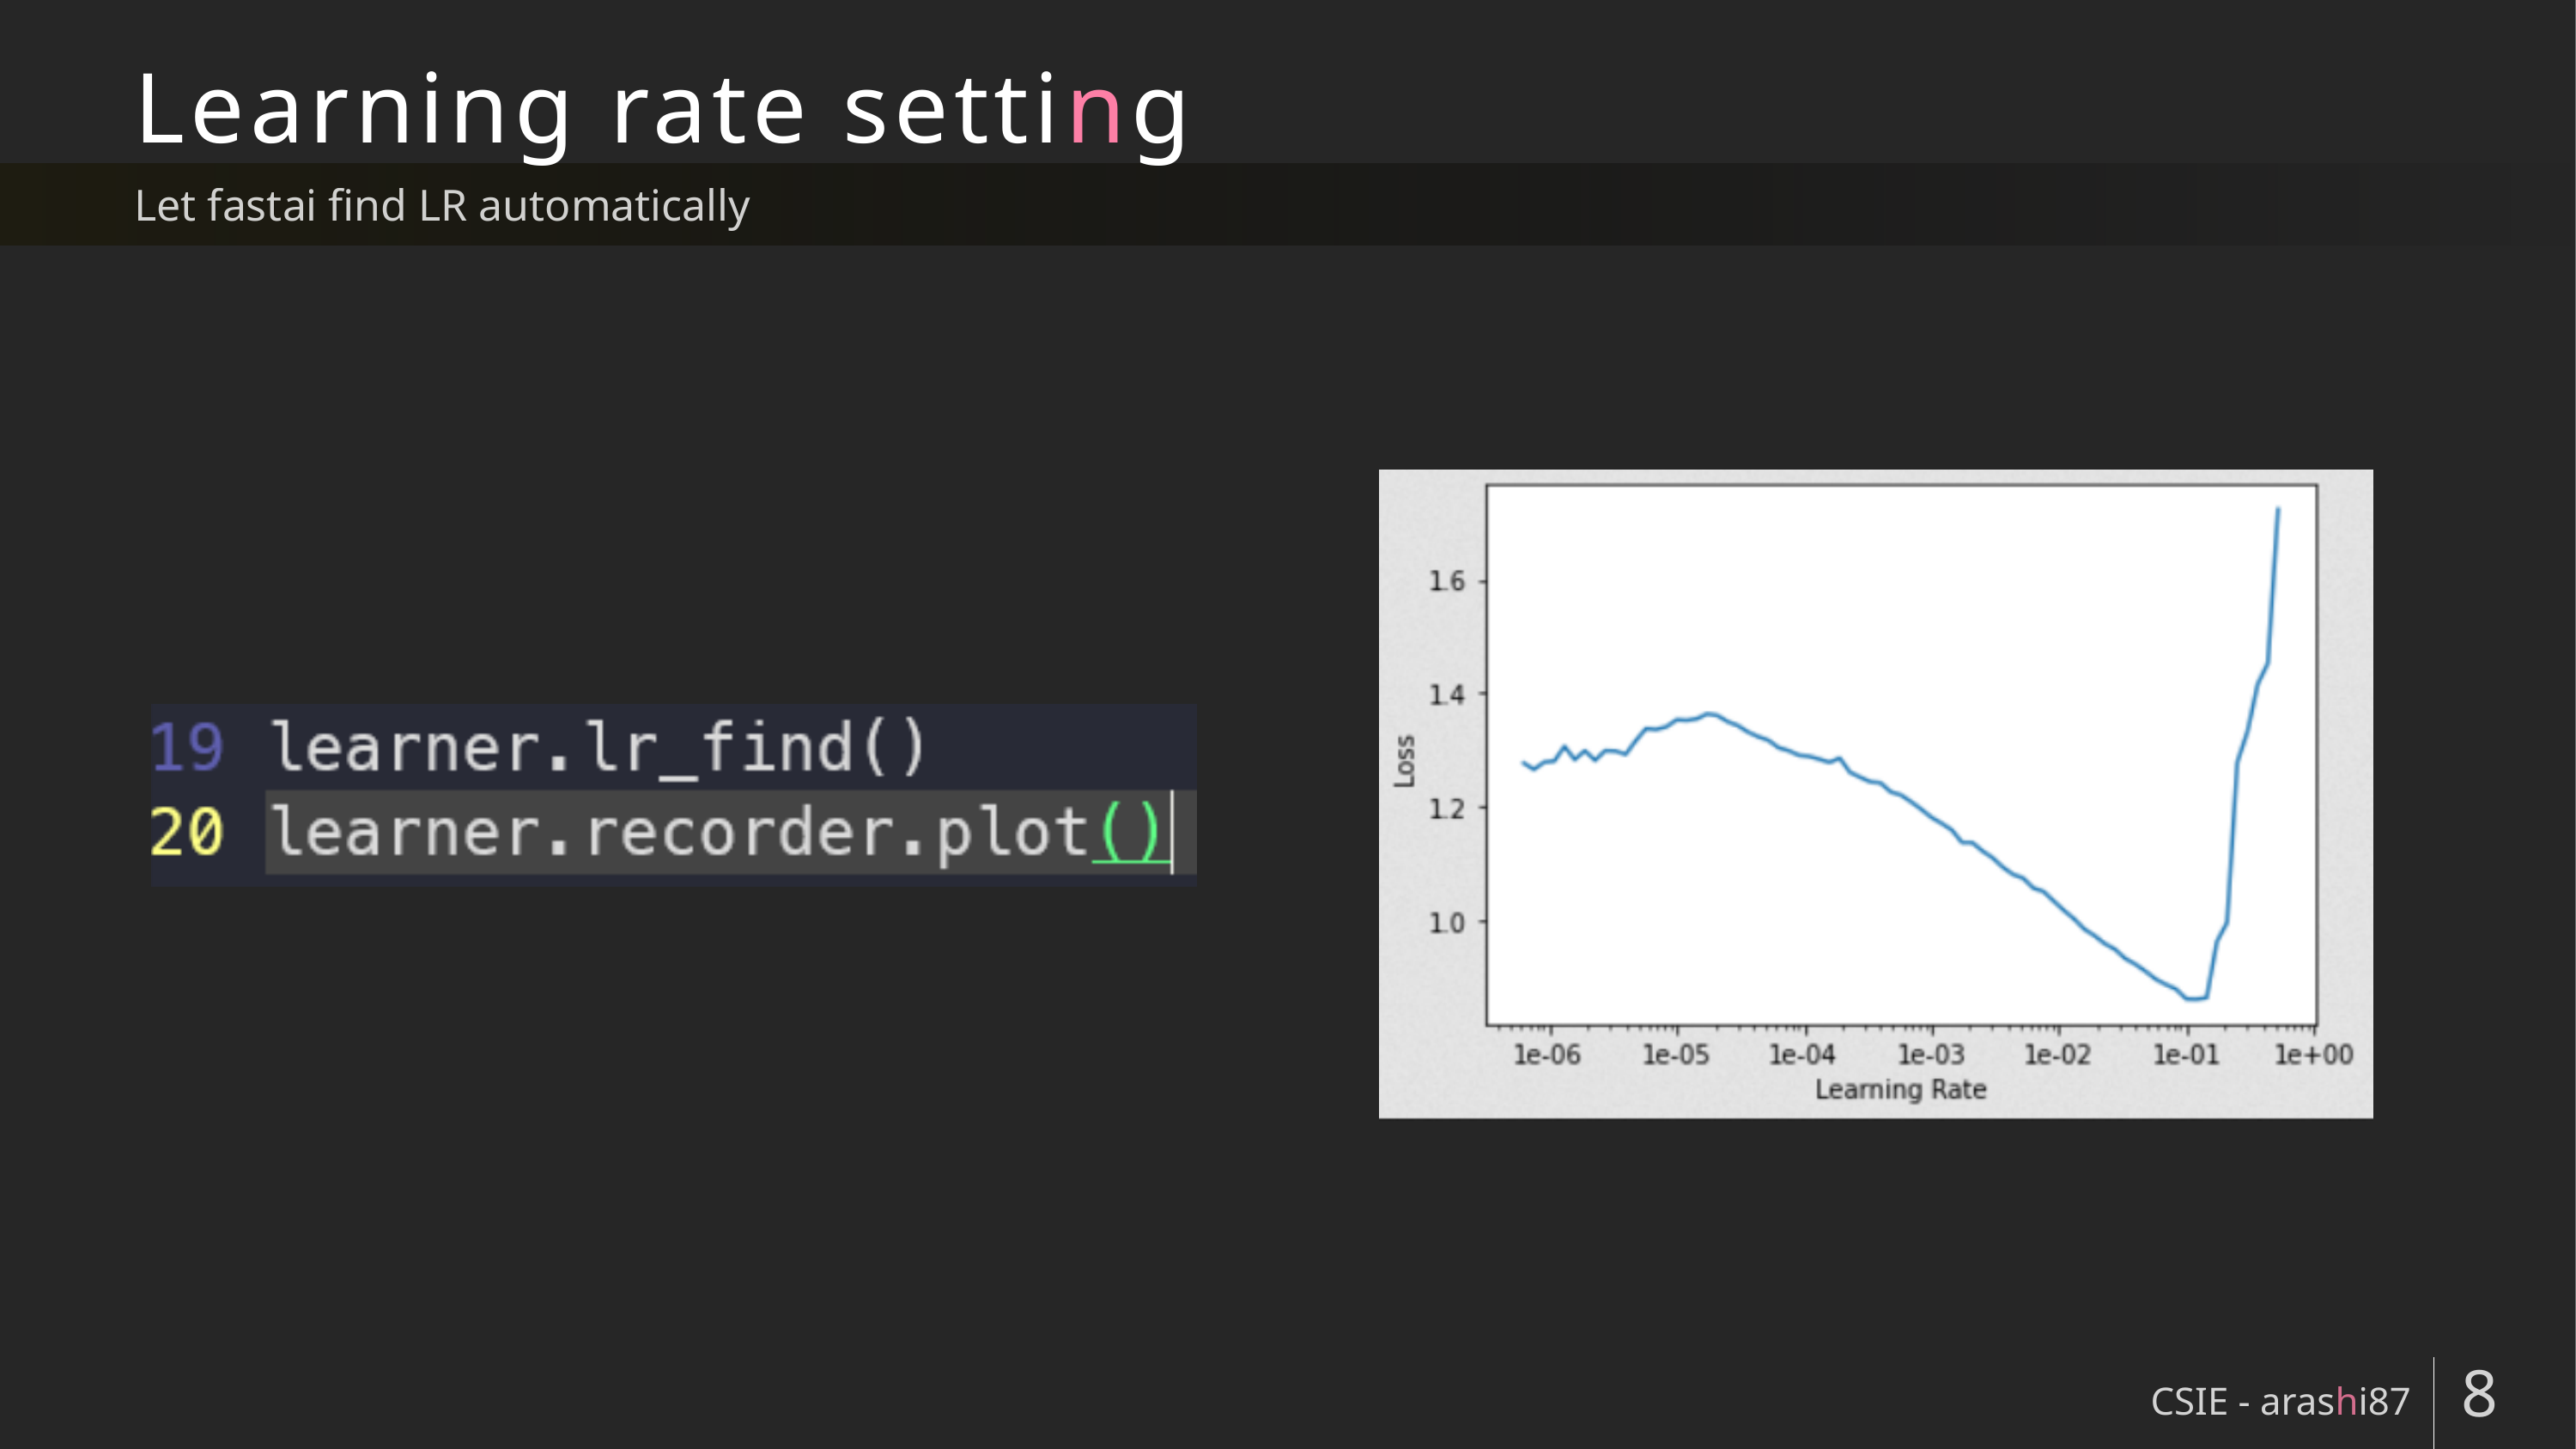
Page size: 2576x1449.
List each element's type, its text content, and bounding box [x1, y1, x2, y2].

picture [1378, 470, 2373, 1121]
list Auto find learning rate [167, 399, 2409, 1191]
slide_number 8 [2438, 1357, 2576, 1434]
footer CSIE - arashi87 [922, 1356, 2434, 1434]
list Let fastai find LR automatically [111, 167, 2404, 248]
picture [151, 703, 1197, 887]
title Learning rate setting [111, 0, 2430, 174]
